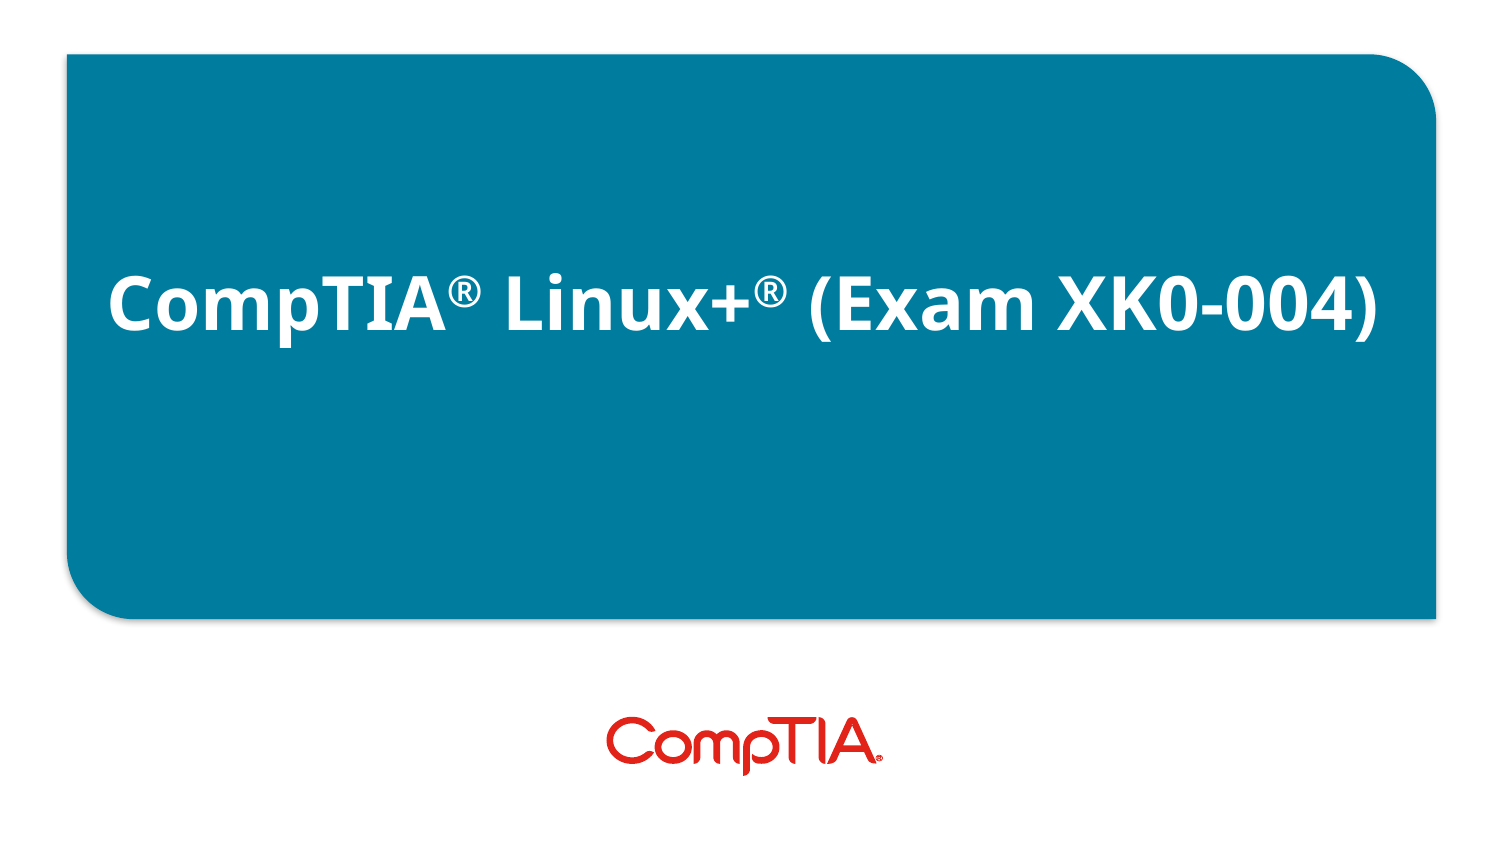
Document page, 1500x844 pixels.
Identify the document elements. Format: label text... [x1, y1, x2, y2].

title CompTIA® Linux+® (Exam XK0-004) [106, 172, 1416, 353]
